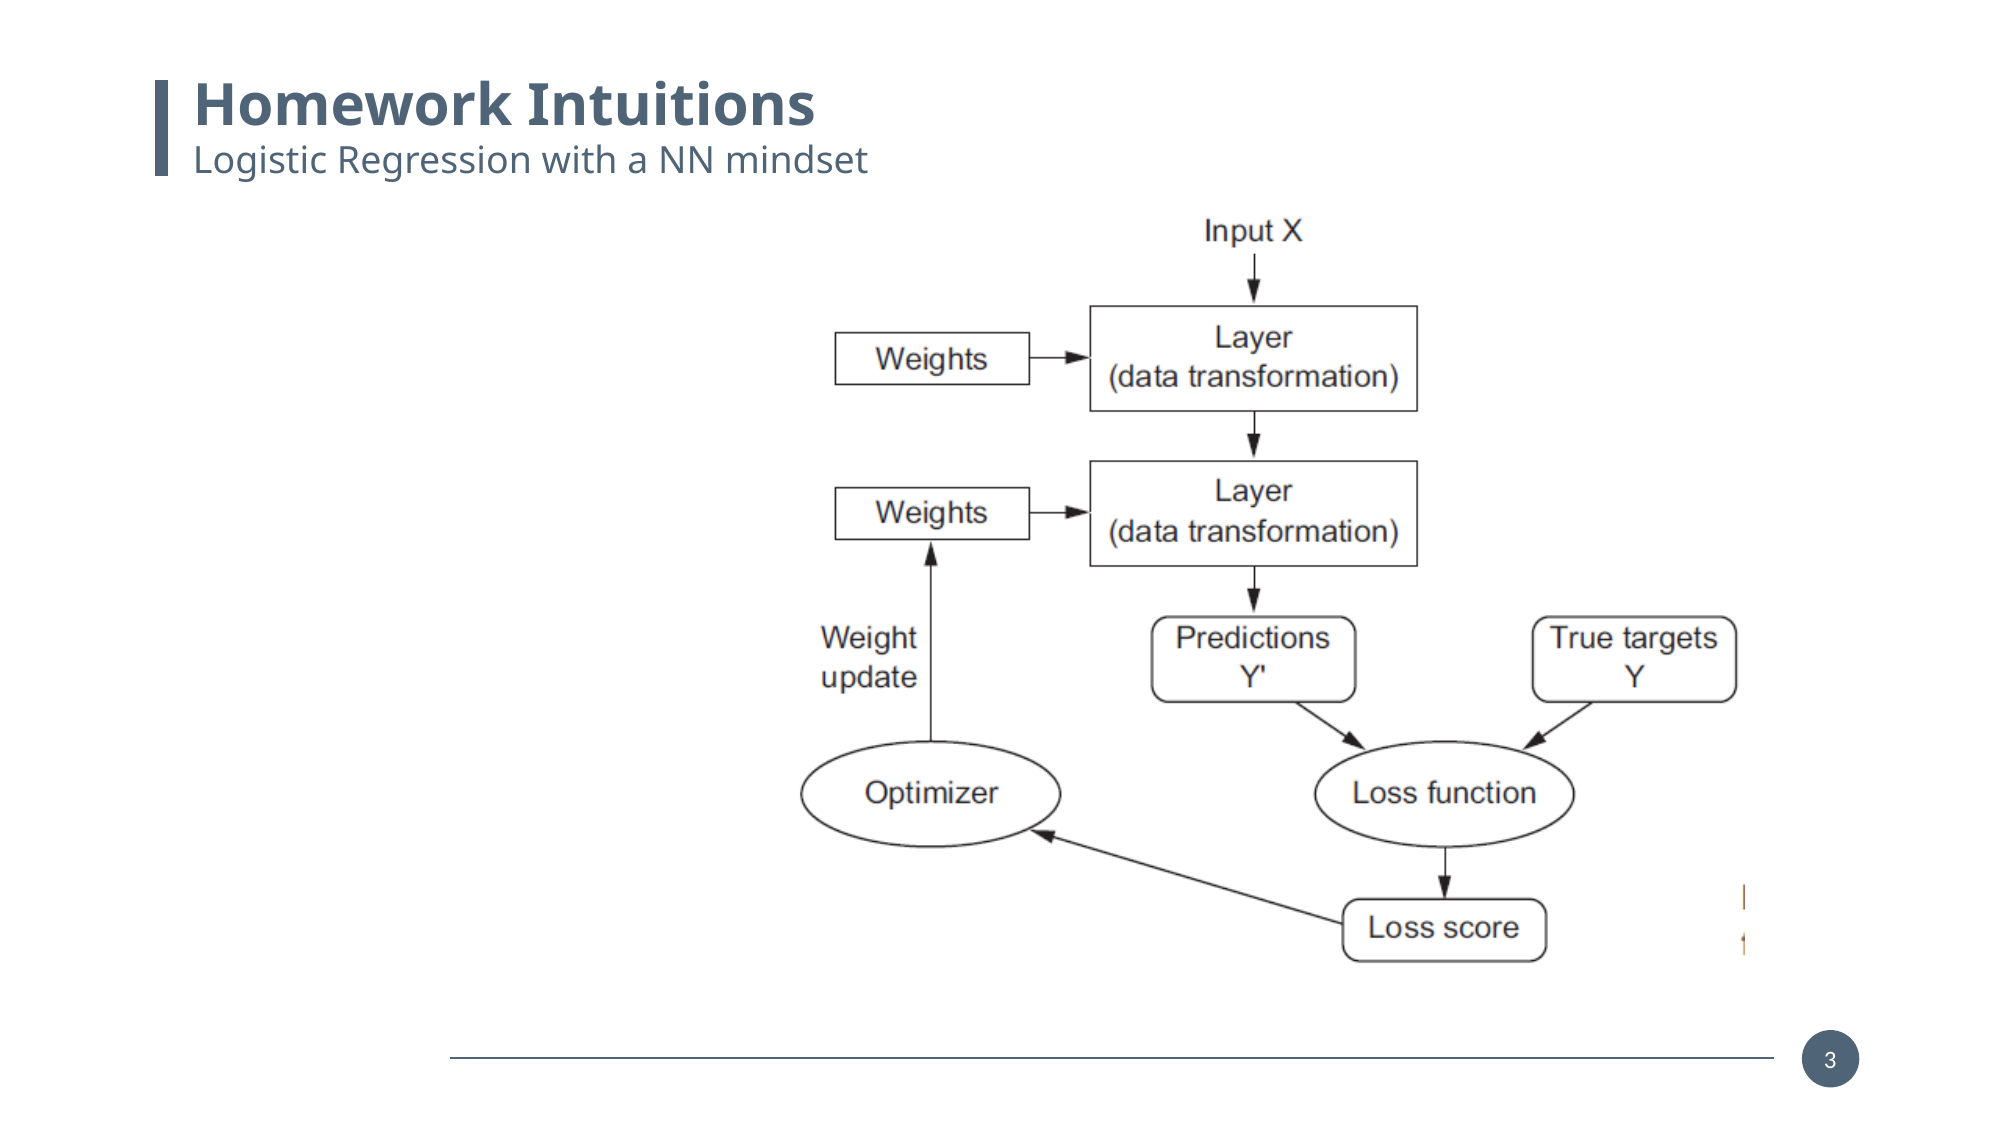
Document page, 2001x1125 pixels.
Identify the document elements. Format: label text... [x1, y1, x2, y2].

slide_number 3 [1800, 1028, 1861, 1089]
picture [763, 207, 1745, 996]
text_box Homework Intuitions [177, 59, 1775, 128]
text_box Logistic Regression with a NN mindset [177, 128, 1775, 188]
